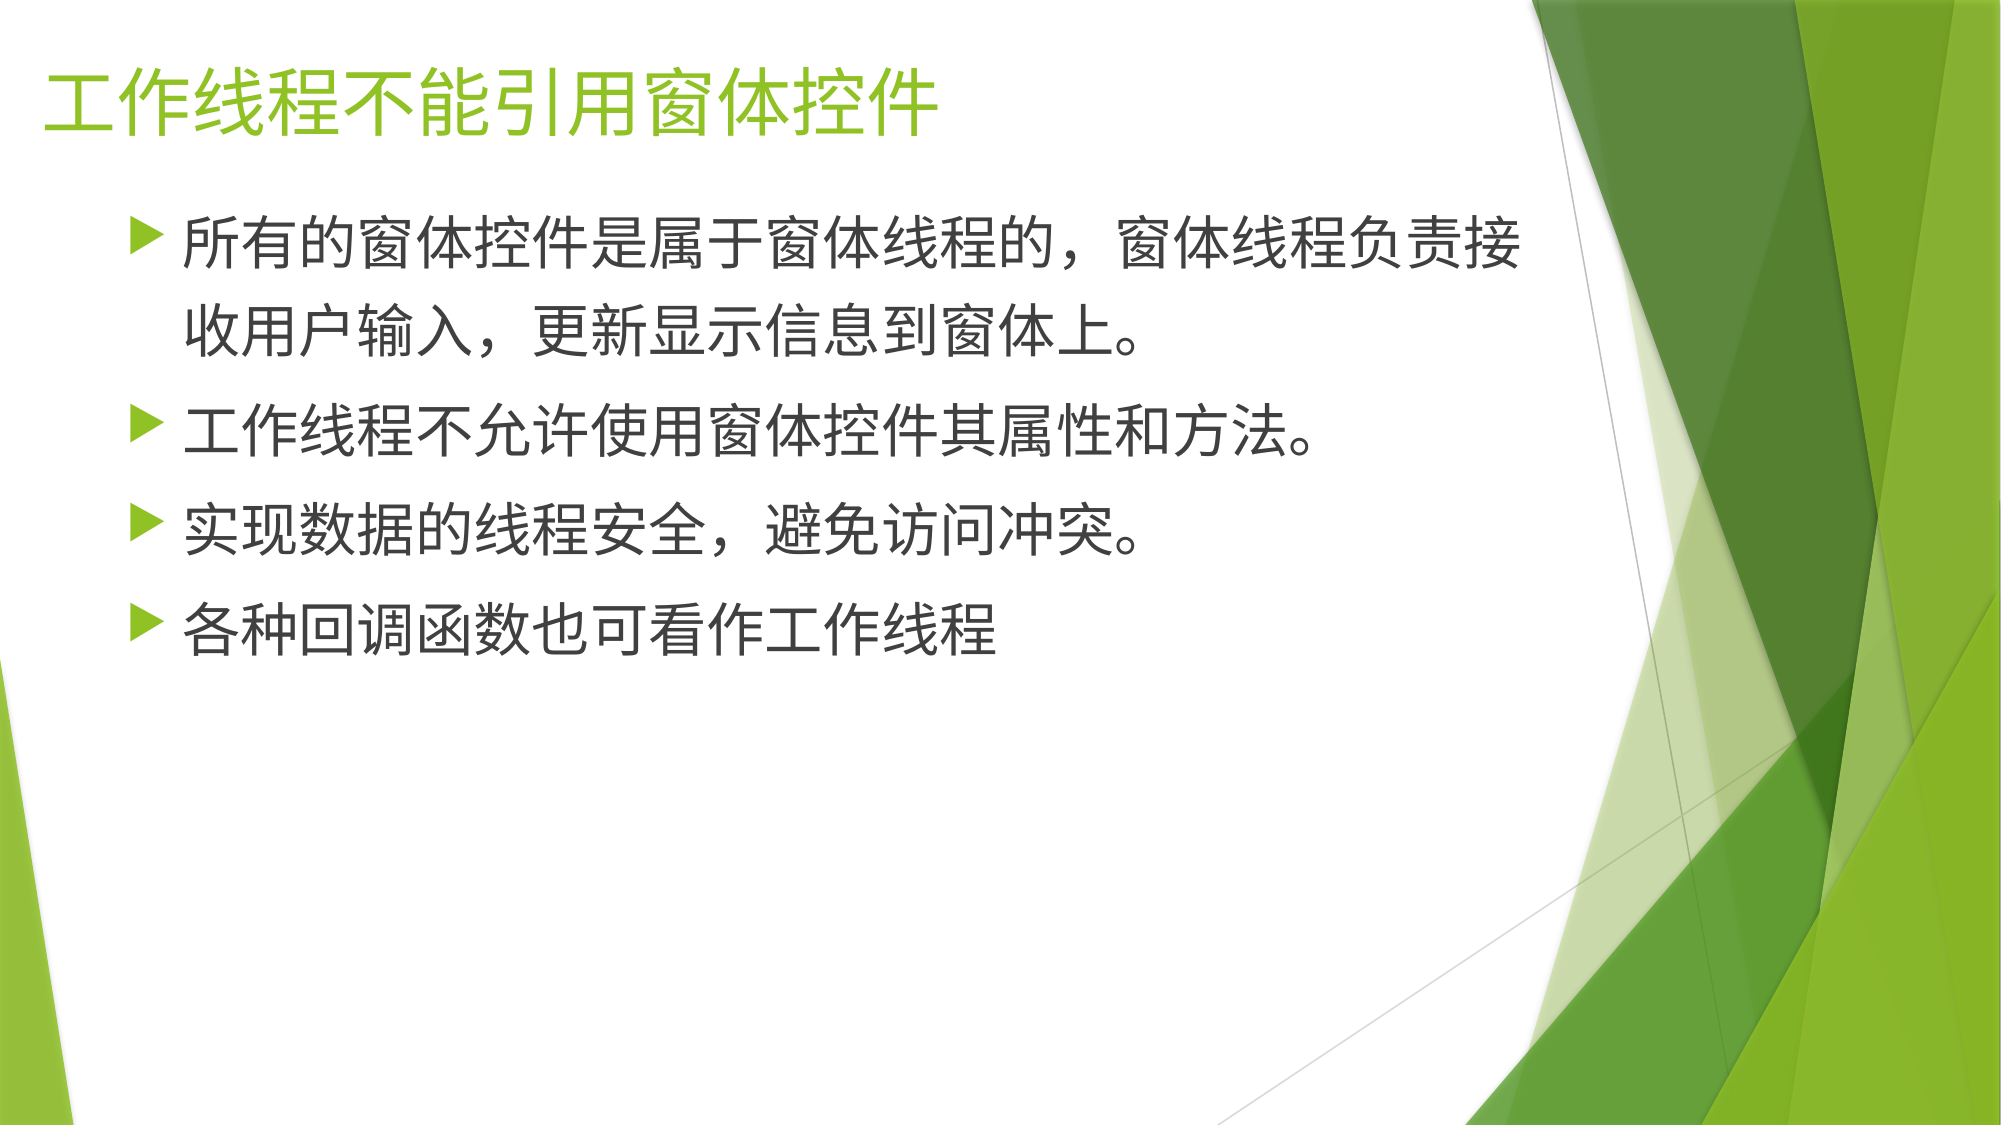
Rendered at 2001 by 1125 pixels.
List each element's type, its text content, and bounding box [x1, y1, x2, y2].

title 工作线程不能引用窗体控件 [26, 48, 1000, 182]
list 所有的窗体控件是属于窗体线程的，窗体线程负责接收用户输入，更新显示信息到窗体上。 工作线程不允许使用窗体控件其属性和方法。 实现数据的线程安全，避免访问冲突。 各种回调函数也可看作工作线程 [111, 181, 1551, 683]
